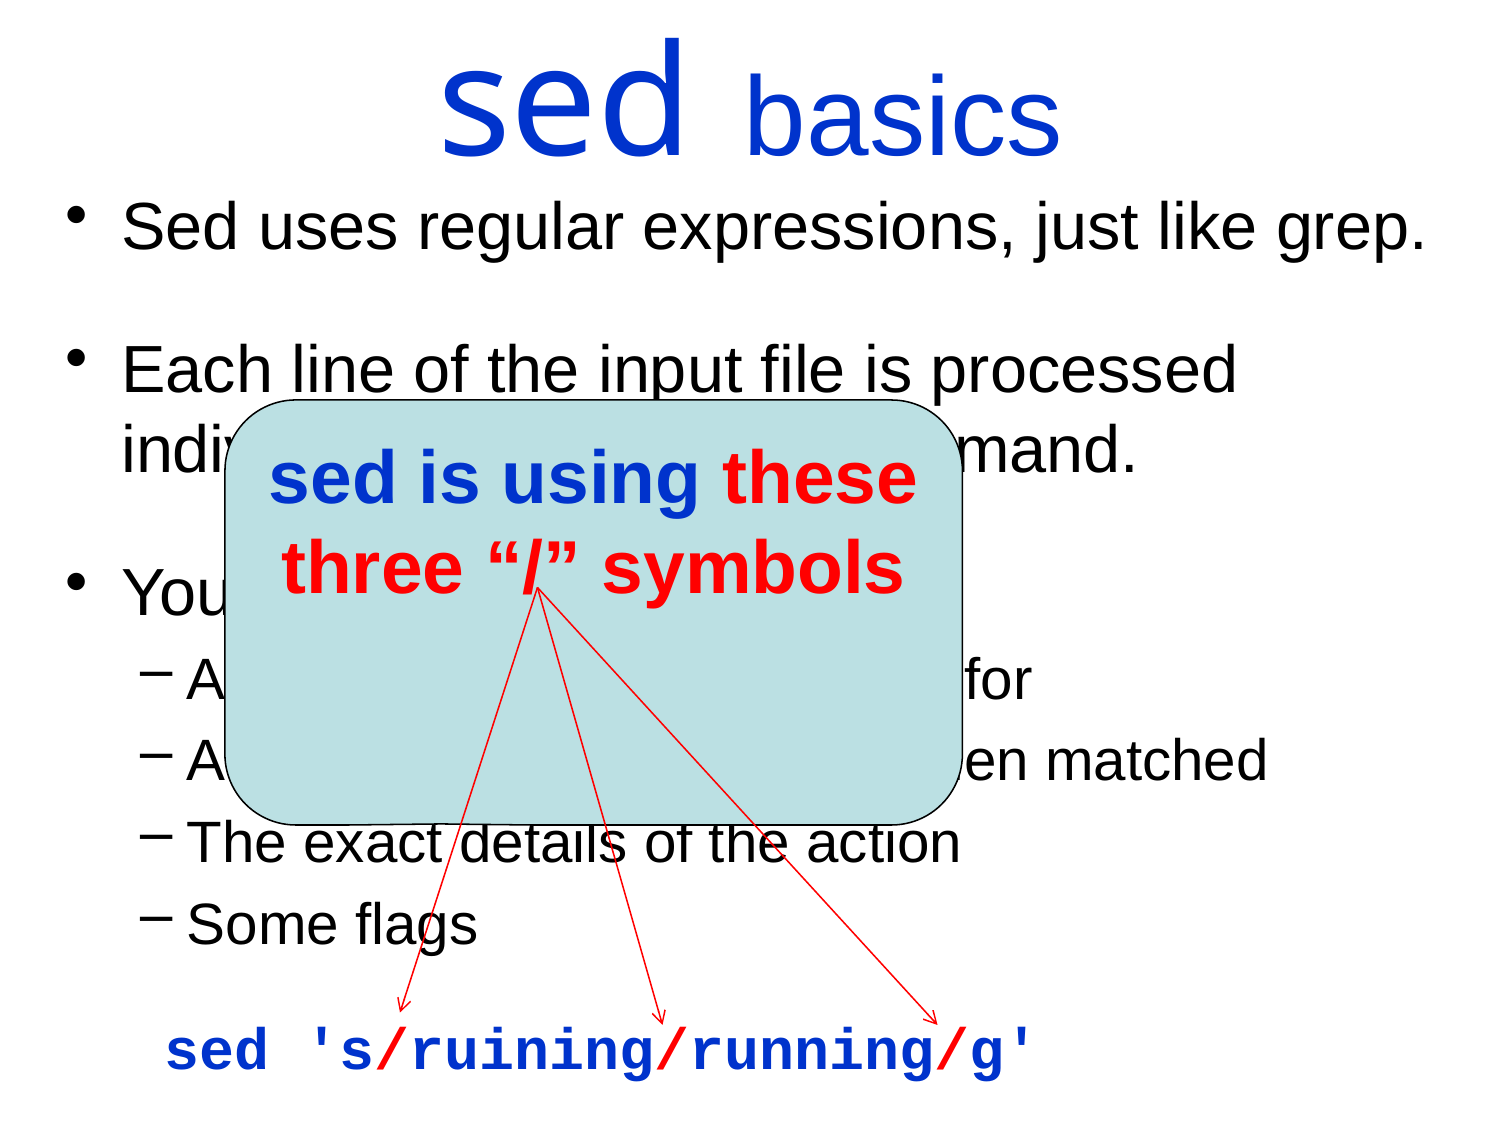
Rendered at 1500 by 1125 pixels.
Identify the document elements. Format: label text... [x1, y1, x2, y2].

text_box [537, 587, 938, 1026]
list Sed uses regular expressions, just like grep. Each line of the input file is processed individually by your sed command. You specify: A pattern that you are looking for A type of action to perform when matched The exact details of the action Some flags [49, 174, 1451, 943]
text_box sed 's/ruining/running/g' [75, 1003, 1461, 1088]
title sed basics [74, 0, 1426, 188]
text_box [399, 587, 534, 1013]
text_box sed is using these three “/” symbols to separate four areas. [224, 399, 963, 826]
